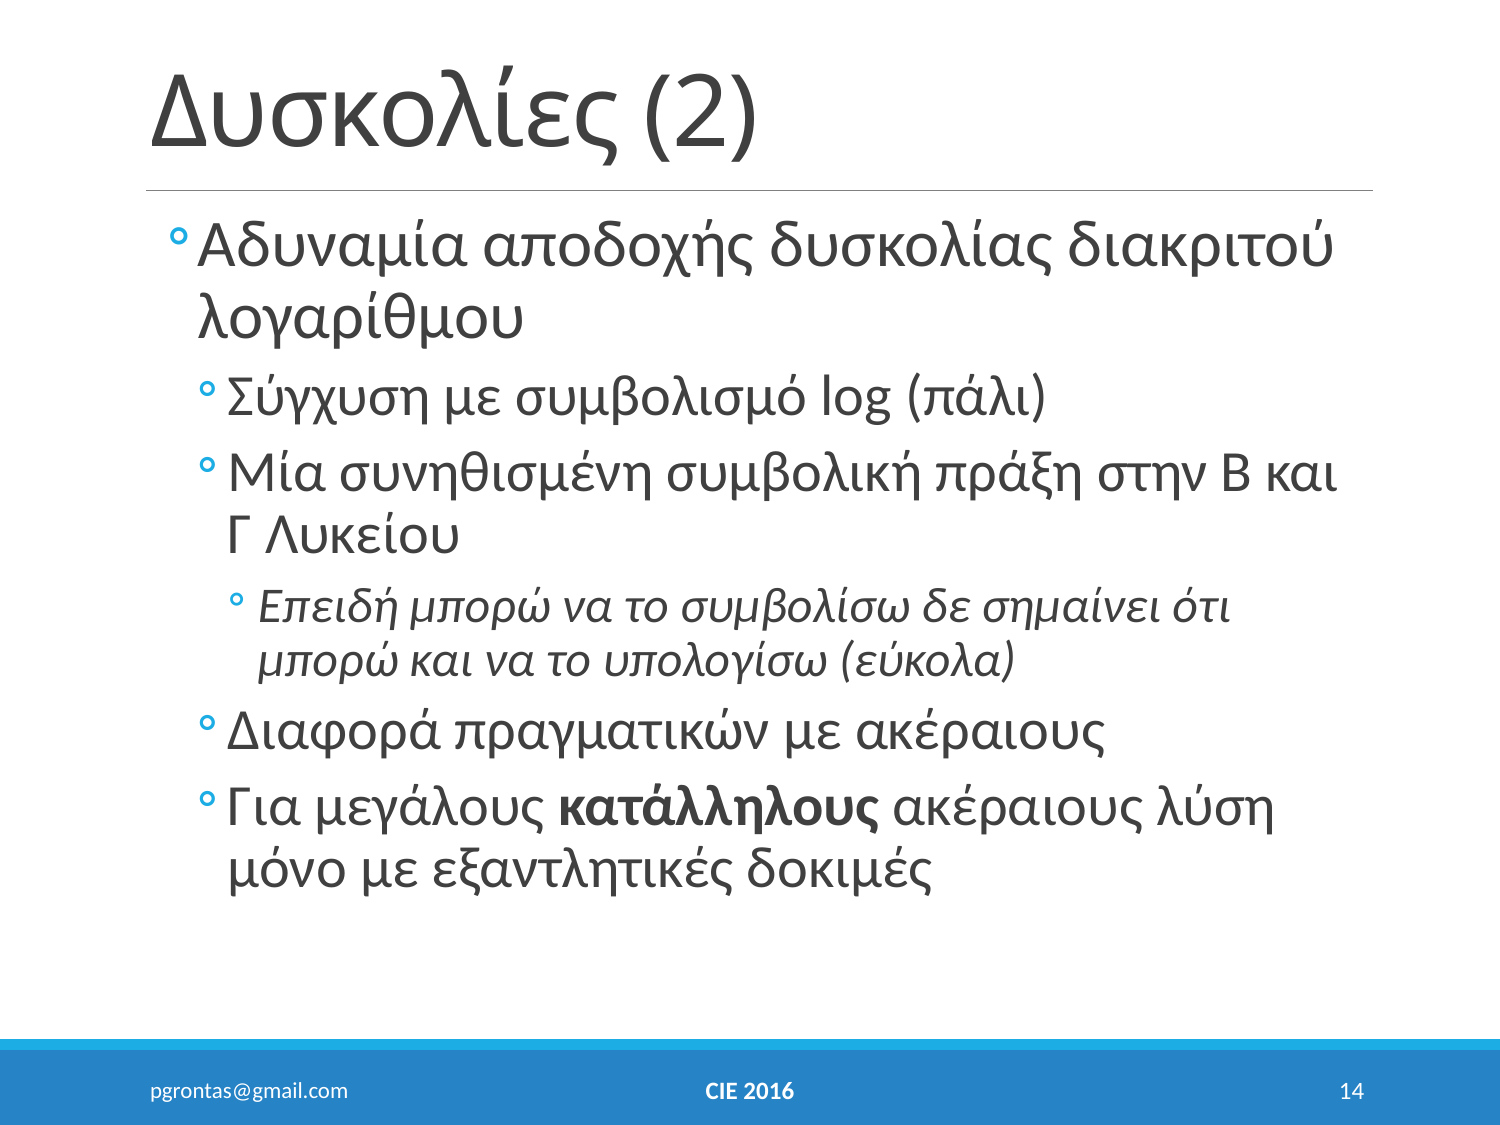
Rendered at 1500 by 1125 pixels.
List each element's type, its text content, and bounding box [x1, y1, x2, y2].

footer CIE 2016 [453, 1059, 1047, 1120]
slide_number pgrontas@gmail.com [135, 1059, 440, 1120]
title Δυσκολίες (2) [135, 47, 1373, 175]
slide_number 14 [1218, 1059, 1380, 1120]
list Αδυναμία αποδοχής δυσκολίας διακριτού λογαρίθμου Σύγχυση με συμβολισμό log (πάλι) Μία συνηθισμένη συμβολική πράξη στην Β και Γ Λυκείου Επειδή μπορώ να το συμβολίσω δε σημαίνει ότι μπορώ και να το υπολογίσω (εύκολα) Διαφορά πραγματικών με ακέραιους Για μεγάλους κατάλληλους ακέραιους λύση μόνο με εξαντλητικές δοκιμές [135, 201, 1373, 963]
